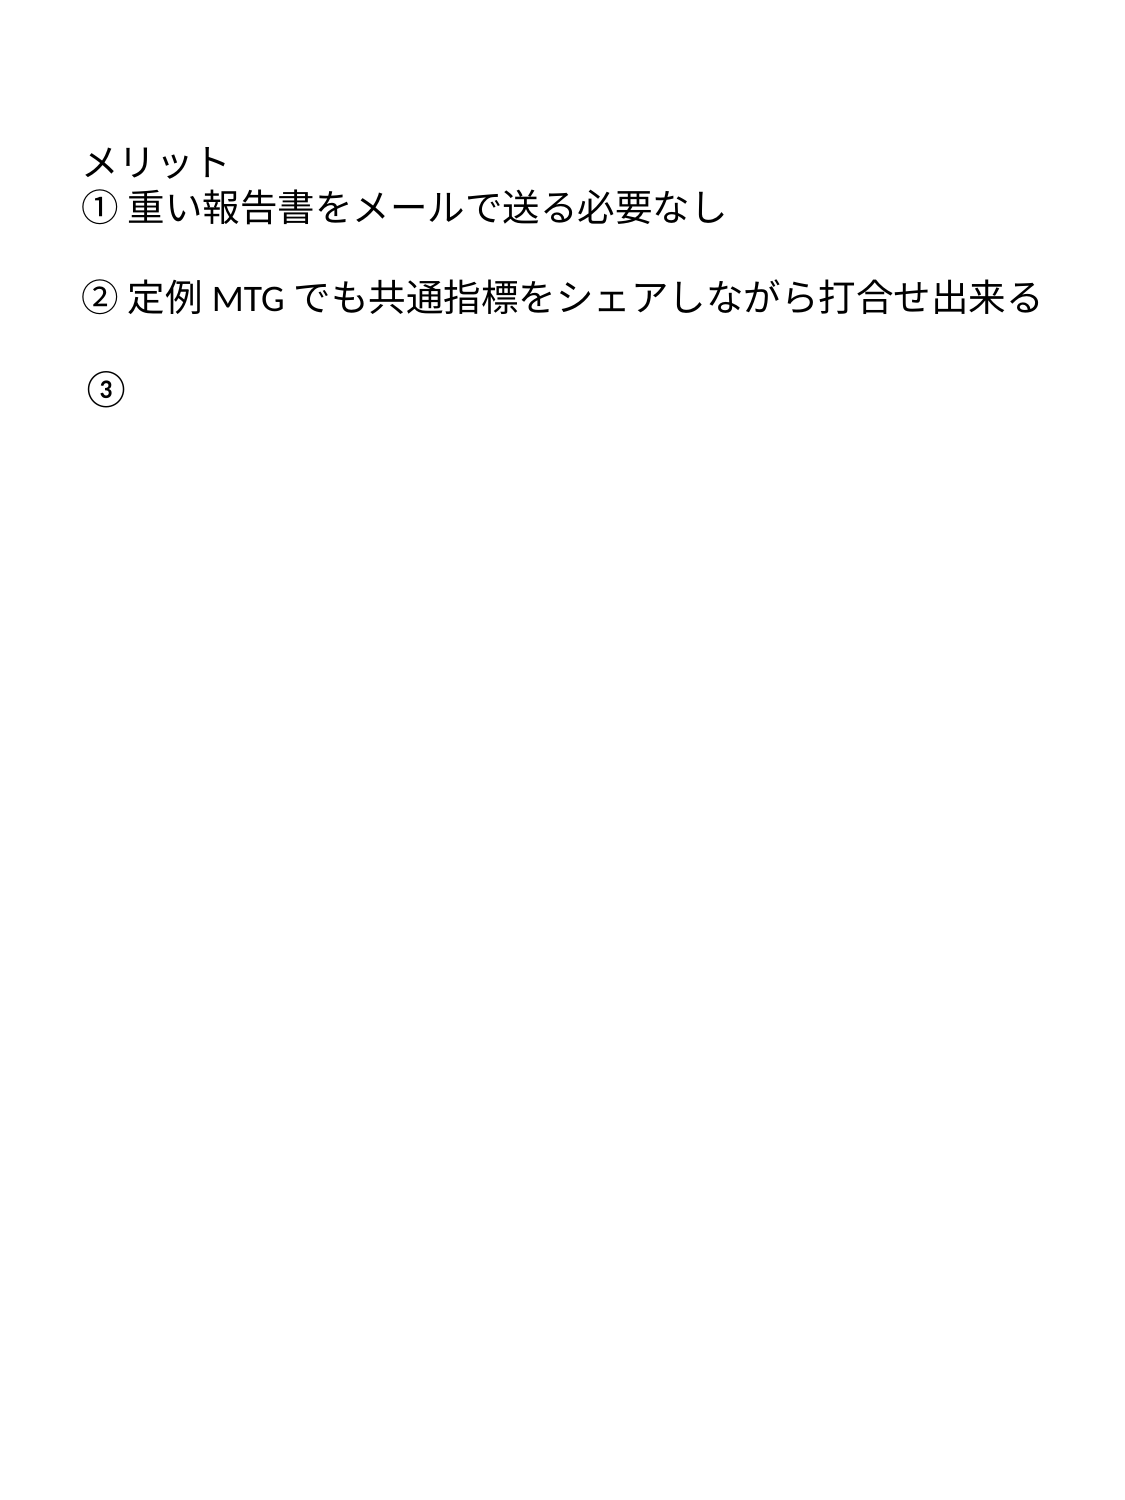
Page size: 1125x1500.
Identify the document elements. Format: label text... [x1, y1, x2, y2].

text_box メリット ①重い報告書をメールで送る必要なし ②定例MTGでも共通指標をシェアしながら打合せ出来る ③ [66, 131, 1059, 417]
